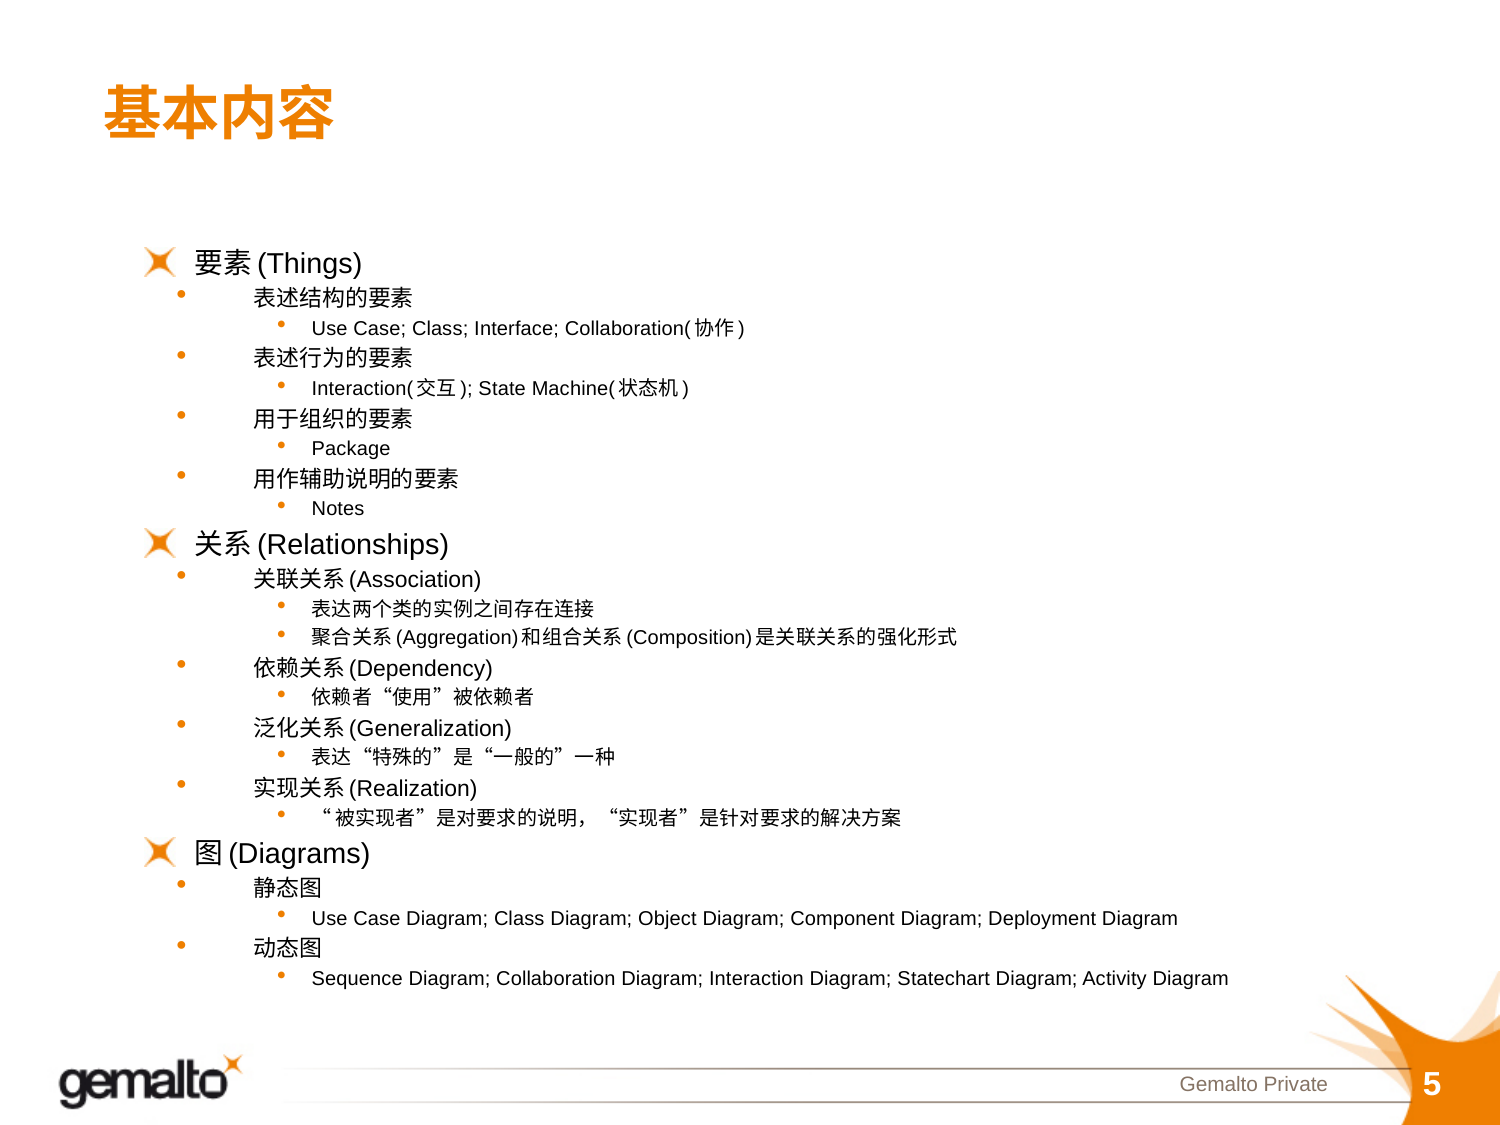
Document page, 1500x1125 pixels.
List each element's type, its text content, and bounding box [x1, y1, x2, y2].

title 基本内容 [88, 65, 1223, 157]
list 要素(Things) 表述结构的要素 Use Case; Class; Interface; Collaboration(协作) 表述行为的要素 Interaction(交互); State Machine(状态机) 用于组织的要素 Package 用作辅助说明的要素 Notes 关系(Relationships) 关联关系(Association) 表达两个类的实例之间存在连接 聚合关系(Aggregation)和组合关系(Composition)是关联关系的强化形式 依赖关系(Dependency) 依赖者“使用”被依赖者 泛化关系(Generalization) 表达“特殊的”是“一般的”一种 实现关系(Realization) “被实现者”是对要求的说明，“实现者”是针对要求的解决方案 图(Diagrams) 静态图 Use Case Diagram; Class Diagram; Object Diagram; Component Diagram; Deployment Diagram 动态图 Sequence Diagram; Collaboration Diagram; Interaction Diagram; Statechart Diagram; Activity Diagram [129, 236, 1344, 1000]
picture [0, 971, 1500, 1125]
footer Gemalto Private [631, 1063, 1344, 1125]
slide_number 5 [1407, 1051, 1500, 1112]
picture [144, 247, 176, 277]
picture [144, 528, 176, 558]
picture [144, 837, 176, 867]
